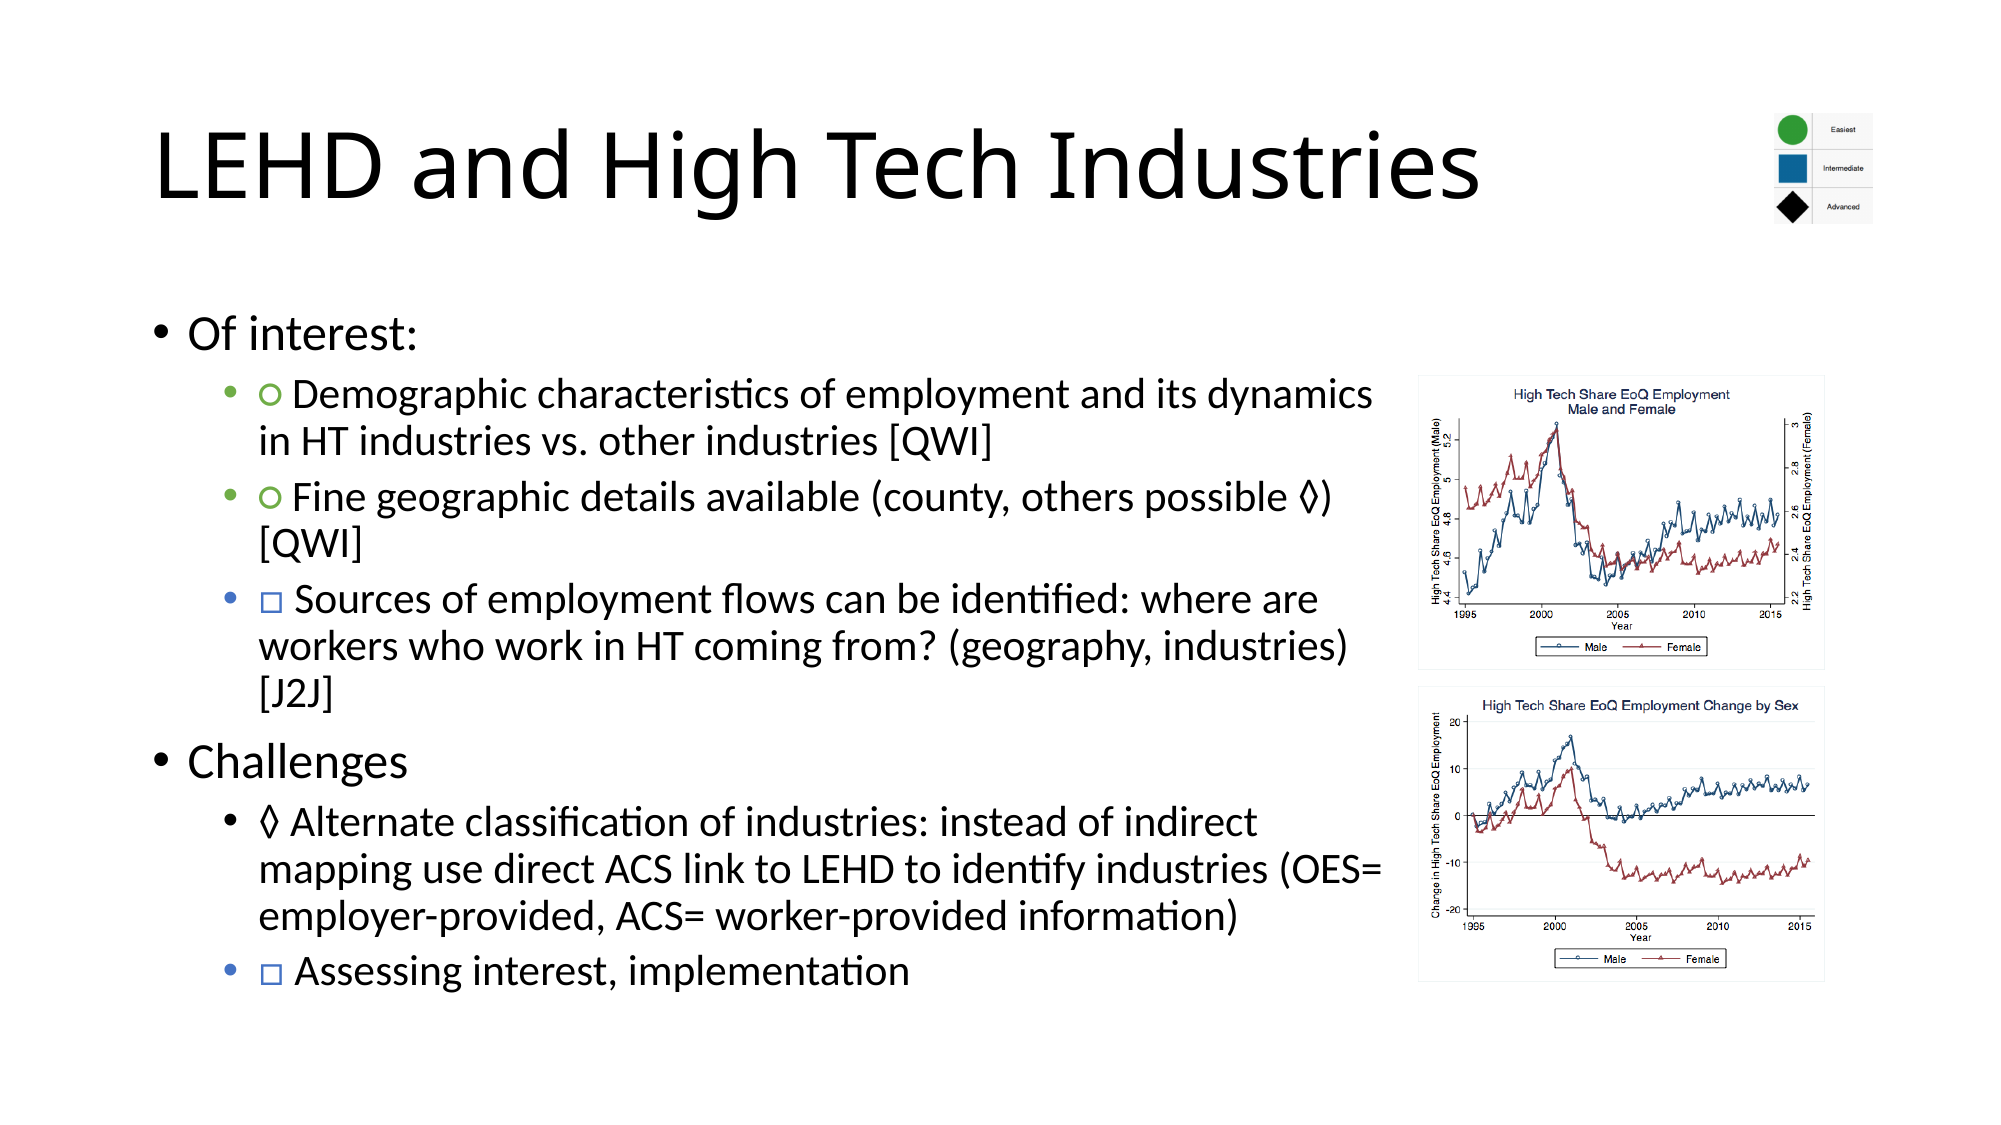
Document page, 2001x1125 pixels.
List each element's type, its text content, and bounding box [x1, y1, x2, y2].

list Of interest: ○ Demographic characteristics of employment and its dynamics in HT industries vs. other industries [QWI] ○ Fine geographic details available (county, others possible ◊) [QWI] □ Sources of employment flows can be identified: where are workers who work in HT coming from? (geography, industries) [J2J] Challenges ◊ Alternate classification of industries: instead of indirect mapping use direct ACS link to LEHD to identify industries (OES= employer-provided, ACS= worker-provided information) □ Assessing interest, implementation [137, 299, 1403, 1014]
picture [1418, 686, 1825, 982]
title LEHD and High Tech Industries [137, 59, 1863, 278]
picture [1774, 113, 1873, 224]
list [1418, 375, 1825, 670]
